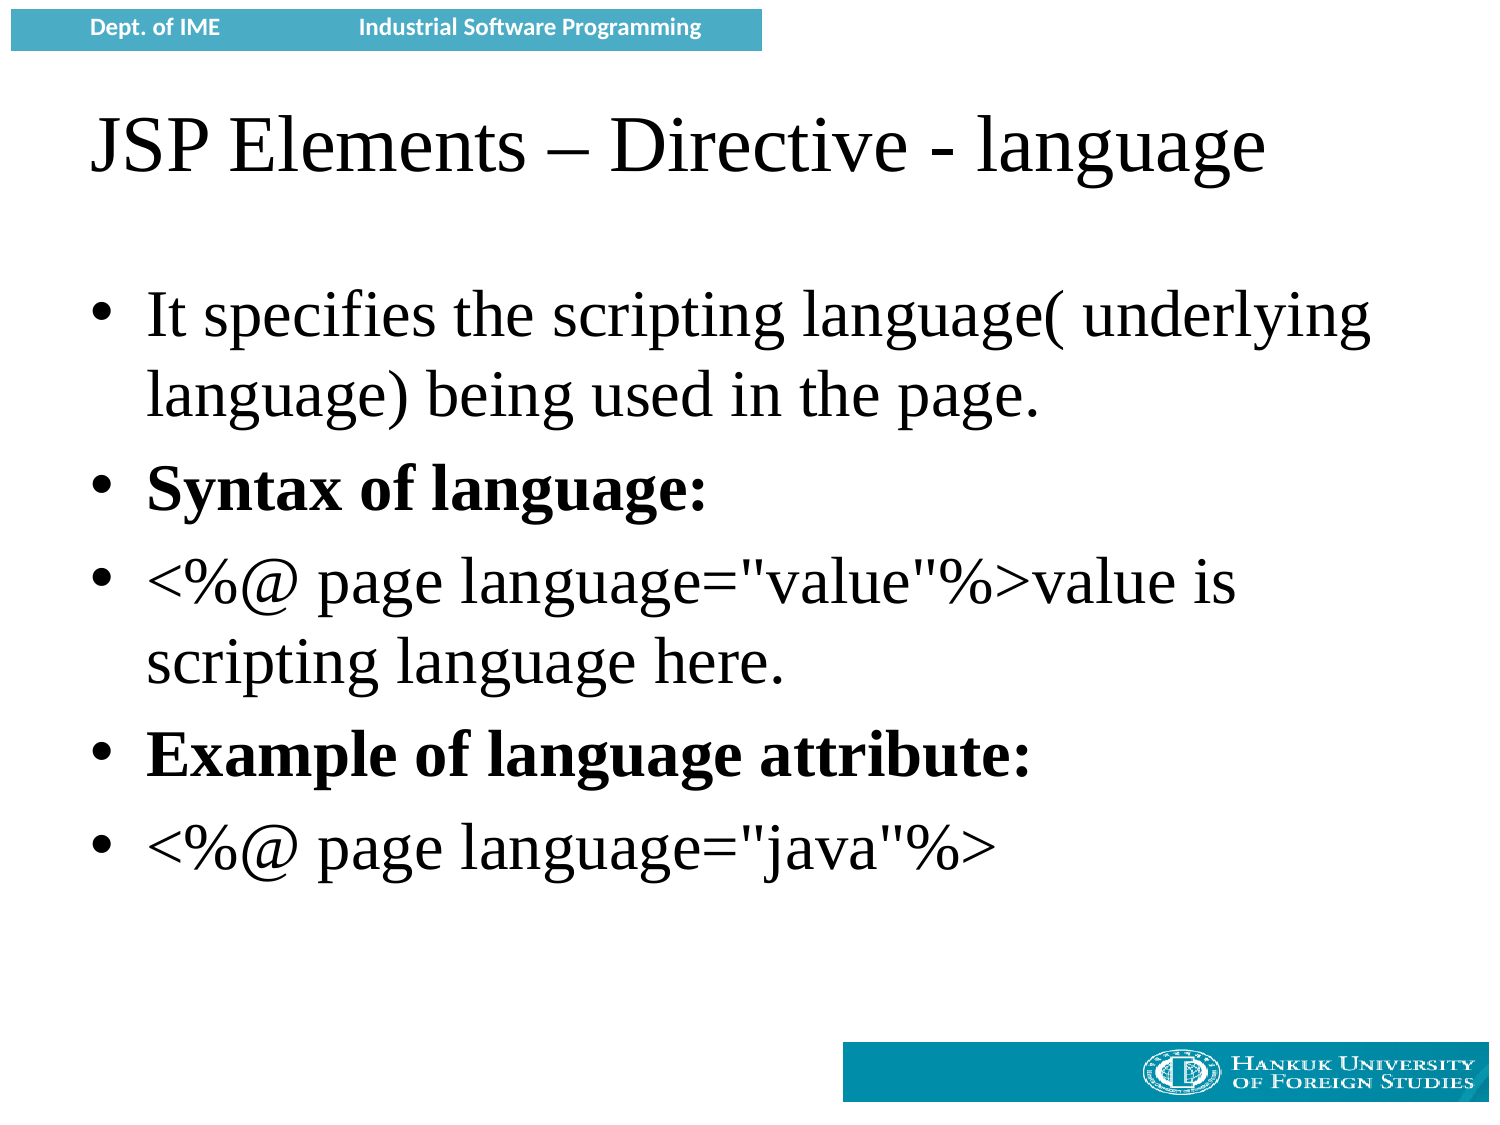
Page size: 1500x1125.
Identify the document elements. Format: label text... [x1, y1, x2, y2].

picture [843, 1042, 1489, 1102]
title JSP Elements – Directive - language [75, 45, 1425, 233]
list It specifies the scripting language( underlying language) being used in the page. Syntax of language: <%@ page language="value"%>value is scripting language here. Example of language attribute: <%@ page language="java"%> [75, 262, 1425, 1005]
